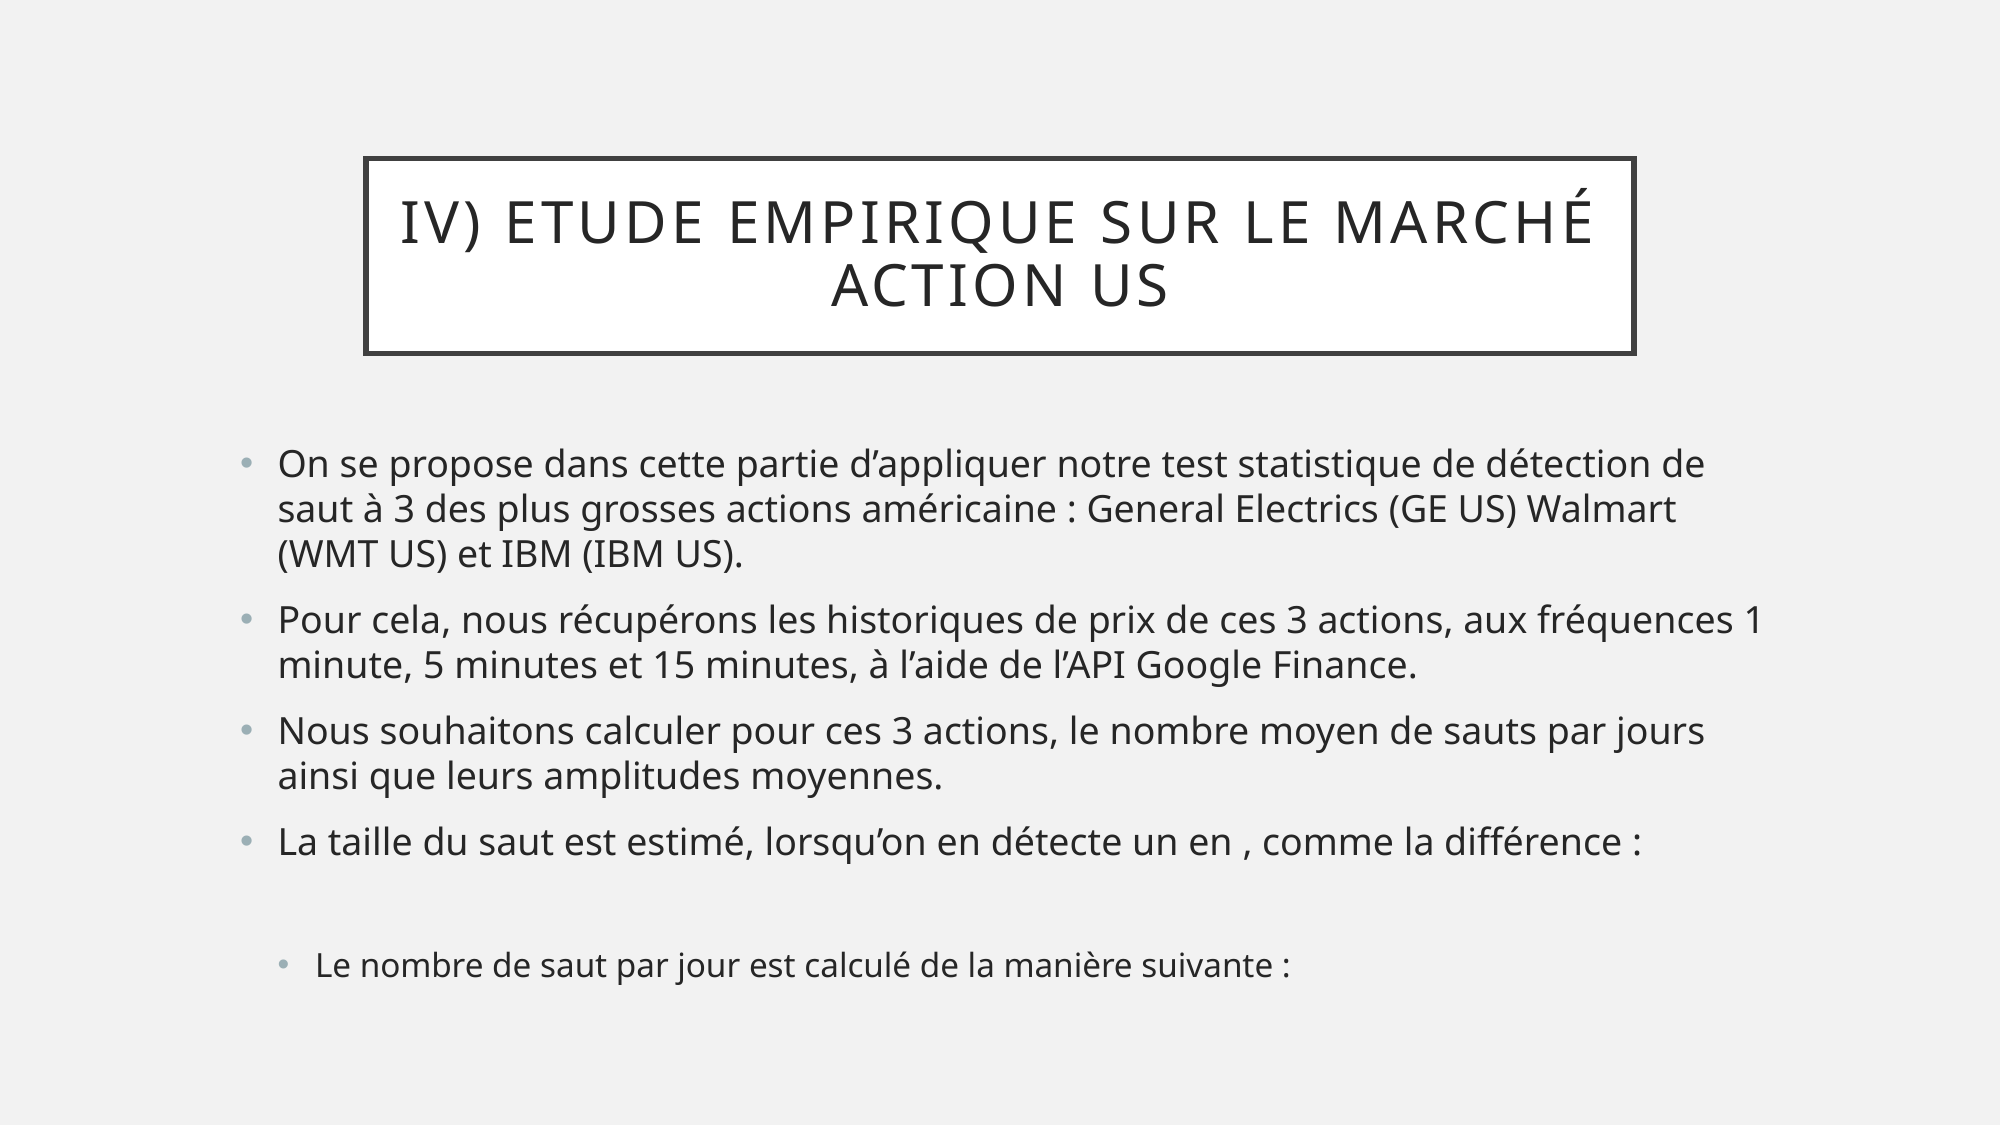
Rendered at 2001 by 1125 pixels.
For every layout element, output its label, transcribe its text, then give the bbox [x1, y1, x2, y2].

title IV) Etude Empirique sur le marché action US [363, 156, 1637, 356]
